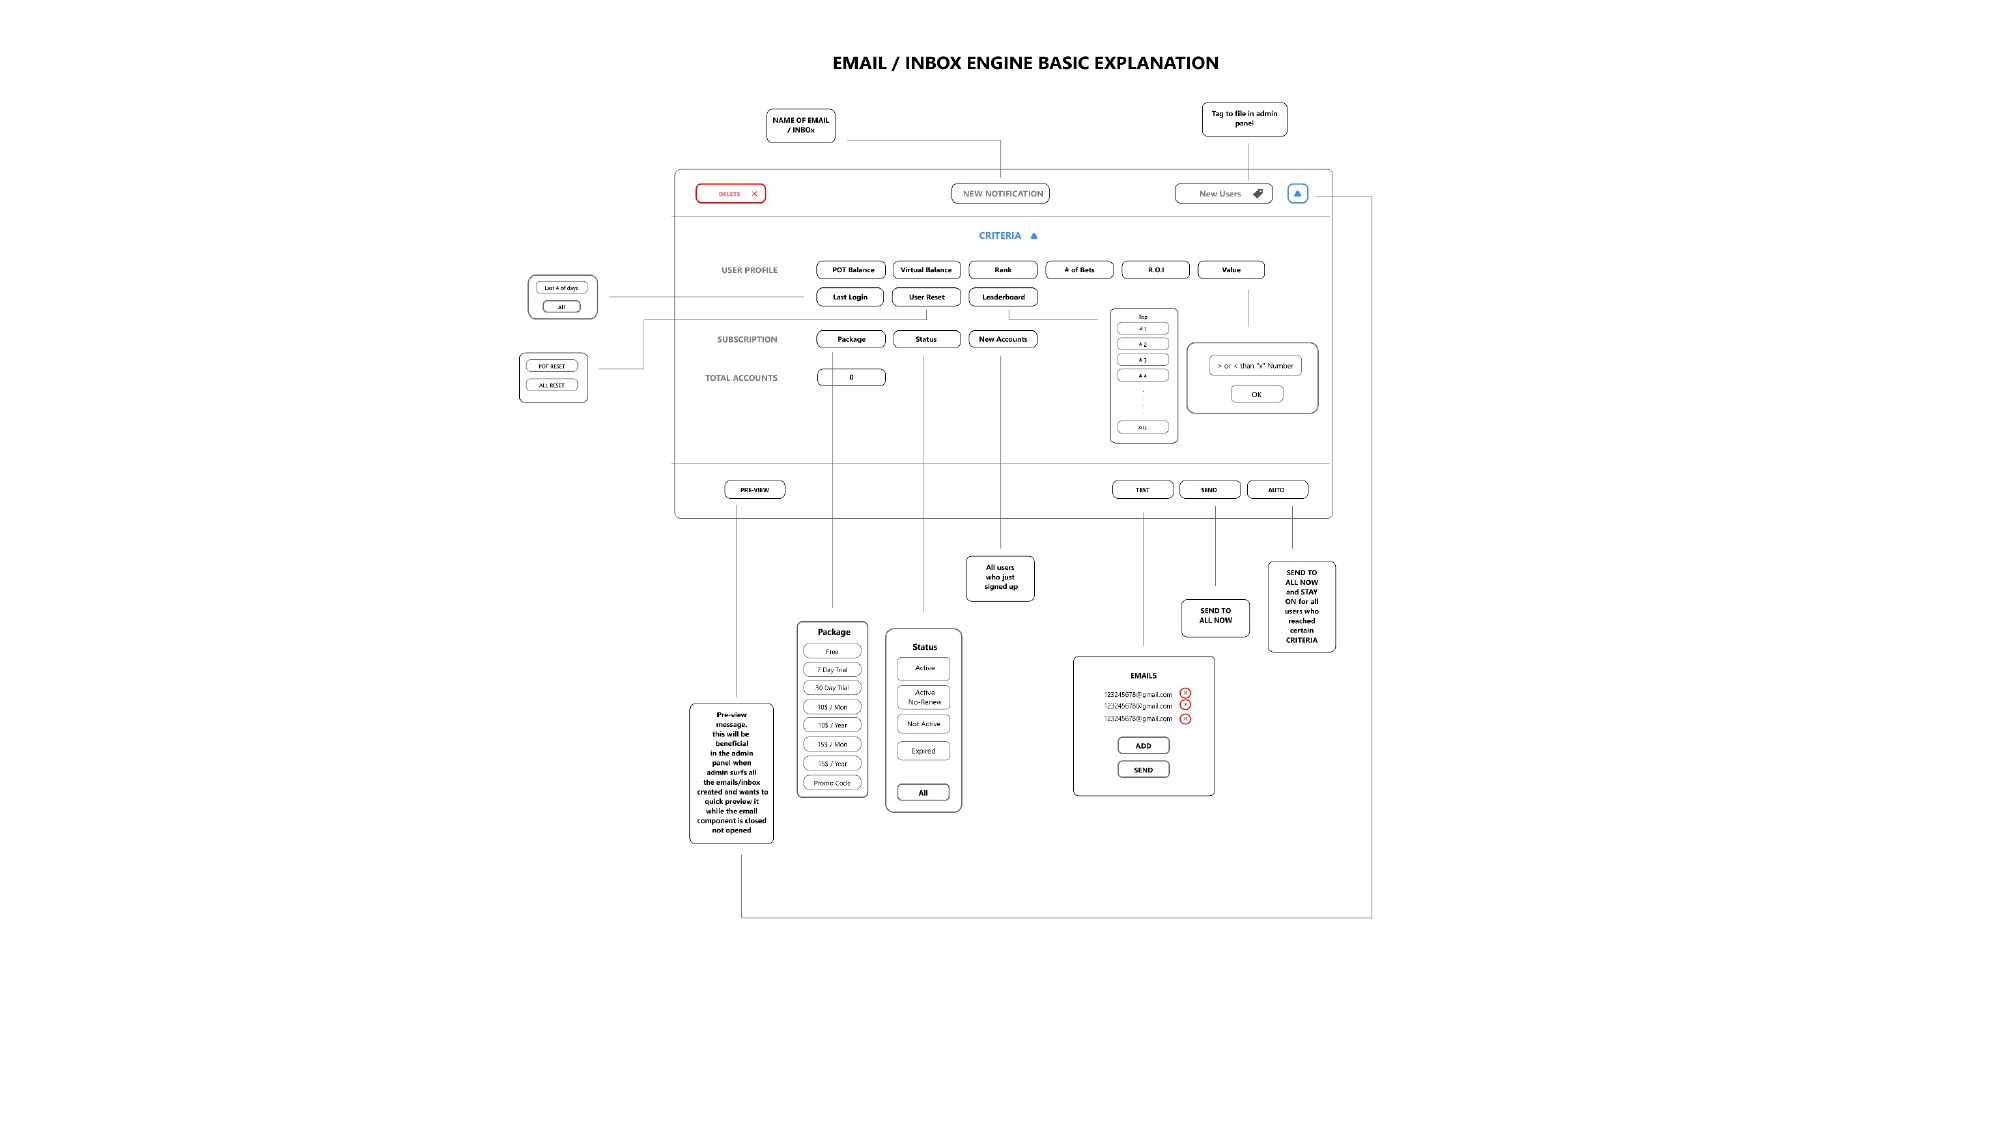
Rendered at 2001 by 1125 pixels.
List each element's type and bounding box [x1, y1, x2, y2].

picture [422, 0, 1578, 1125]
